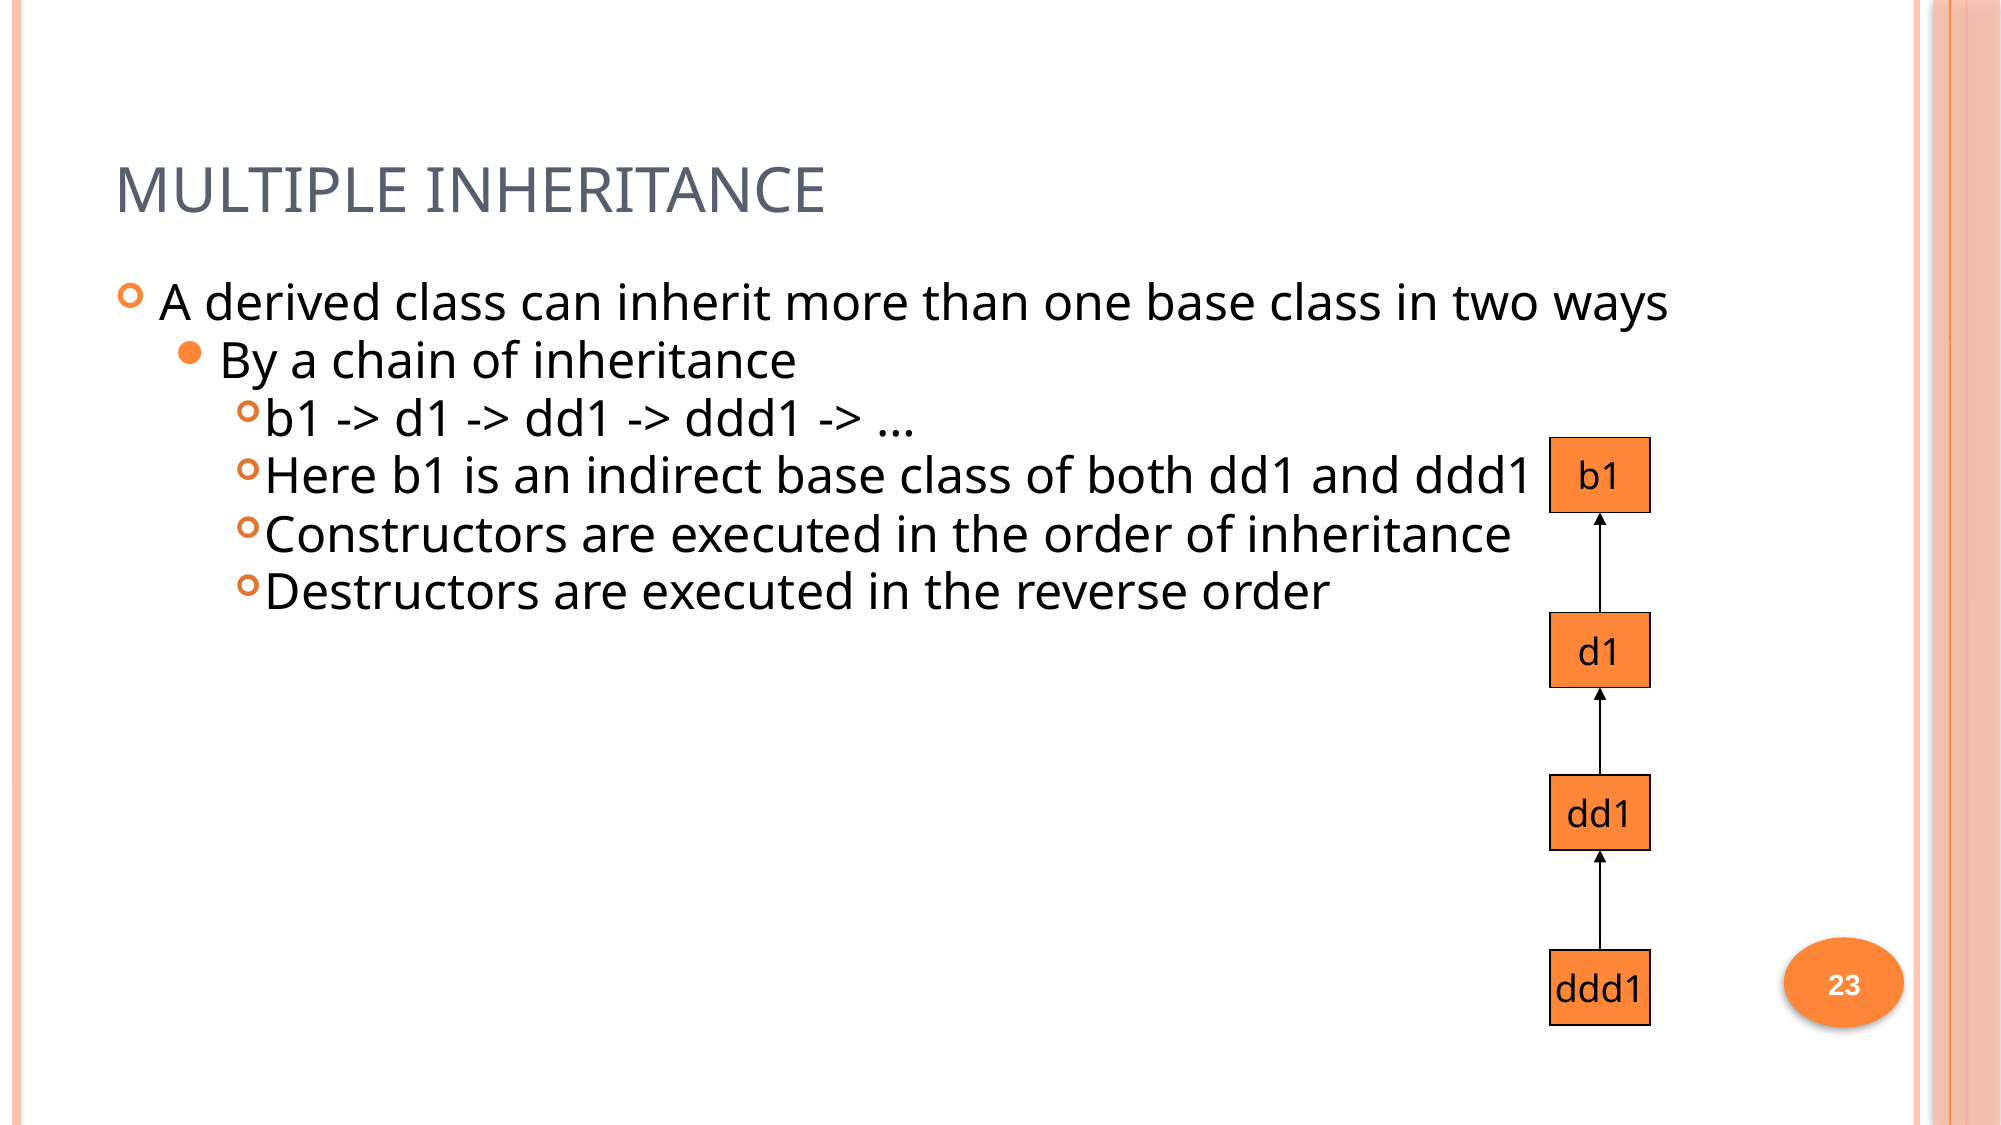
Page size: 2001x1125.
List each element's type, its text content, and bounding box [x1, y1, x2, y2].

slide_number 23 [1777, 940, 1912, 1027]
list A derived class can inherit more than one base class in two ways By a chain of inheritance b1 -> d1 -> dd1 -> ddd1 -> … Here b1 is an indirect base class of both dd1 and ddd1 Constructors are executed in the order of inheritance Destructors are executed in the reverse order [99, 262, 1784, 1062]
text_box dd1 [1550, 774, 1650, 850]
title Multiple Inheritance [99, 45, 1784, 233]
text_box d1 [1550, 612, 1650, 688]
text_box b1 [1550, 437, 1650, 513]
text_box ddd1 [1550, 949, 1650, 1025]
